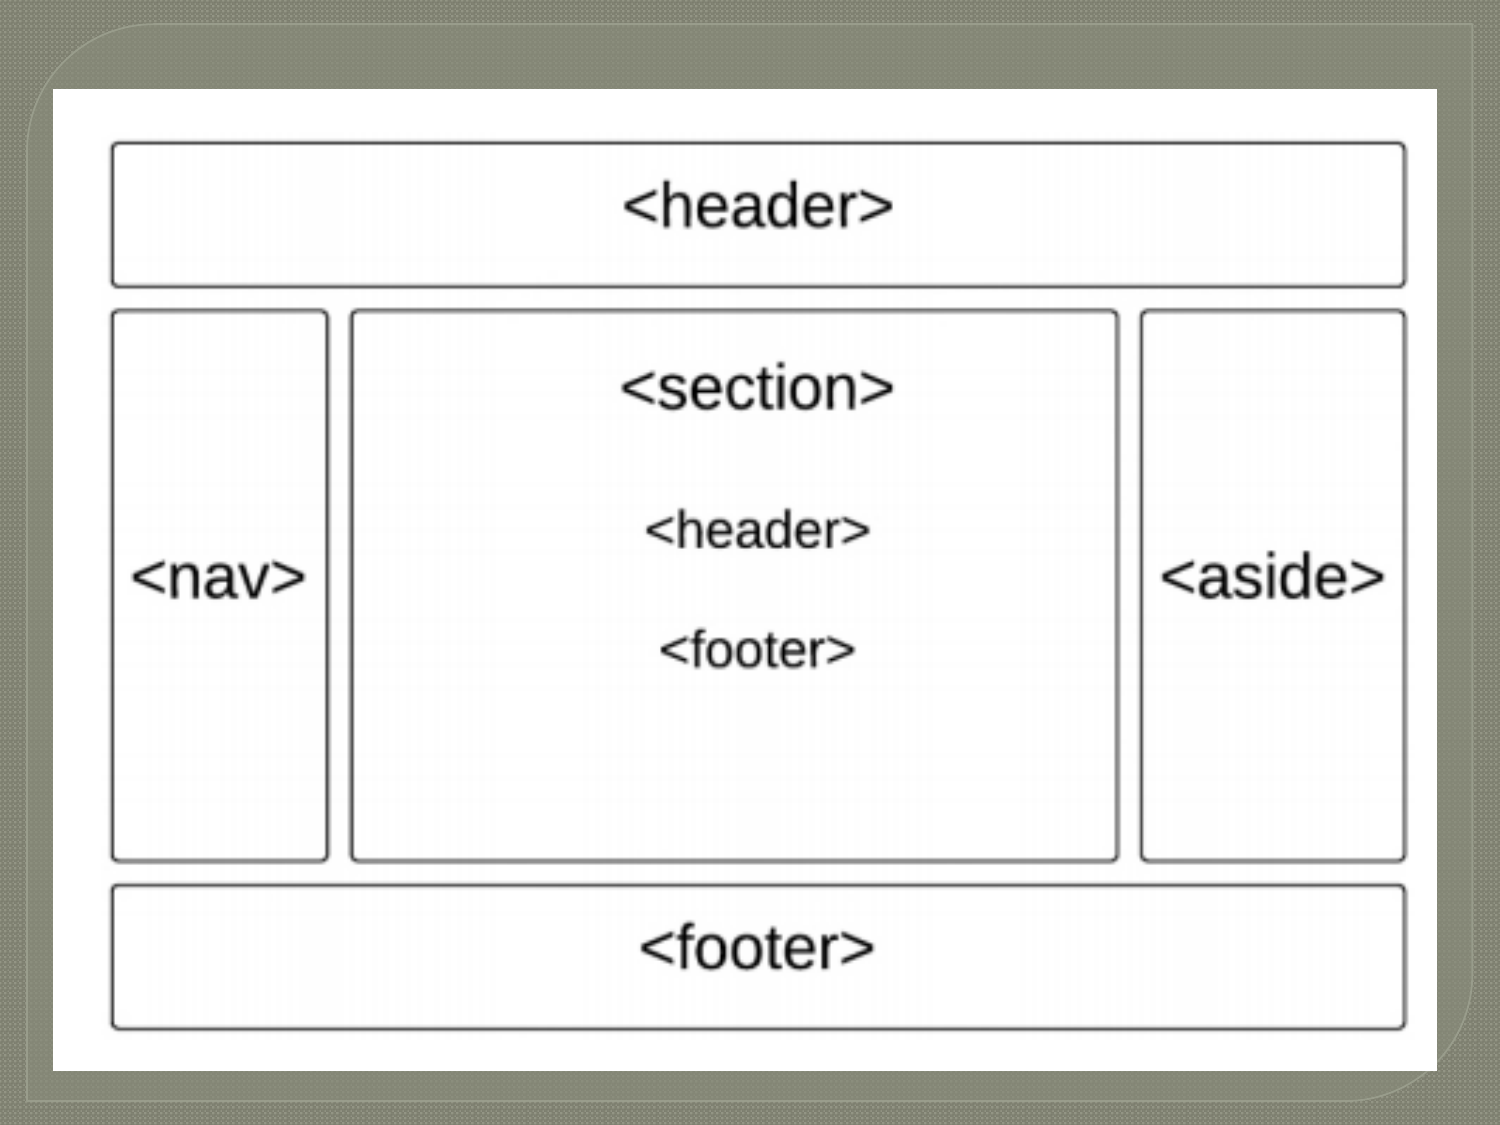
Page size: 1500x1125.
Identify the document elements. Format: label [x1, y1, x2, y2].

list [52, 89, 1437, 1071]
